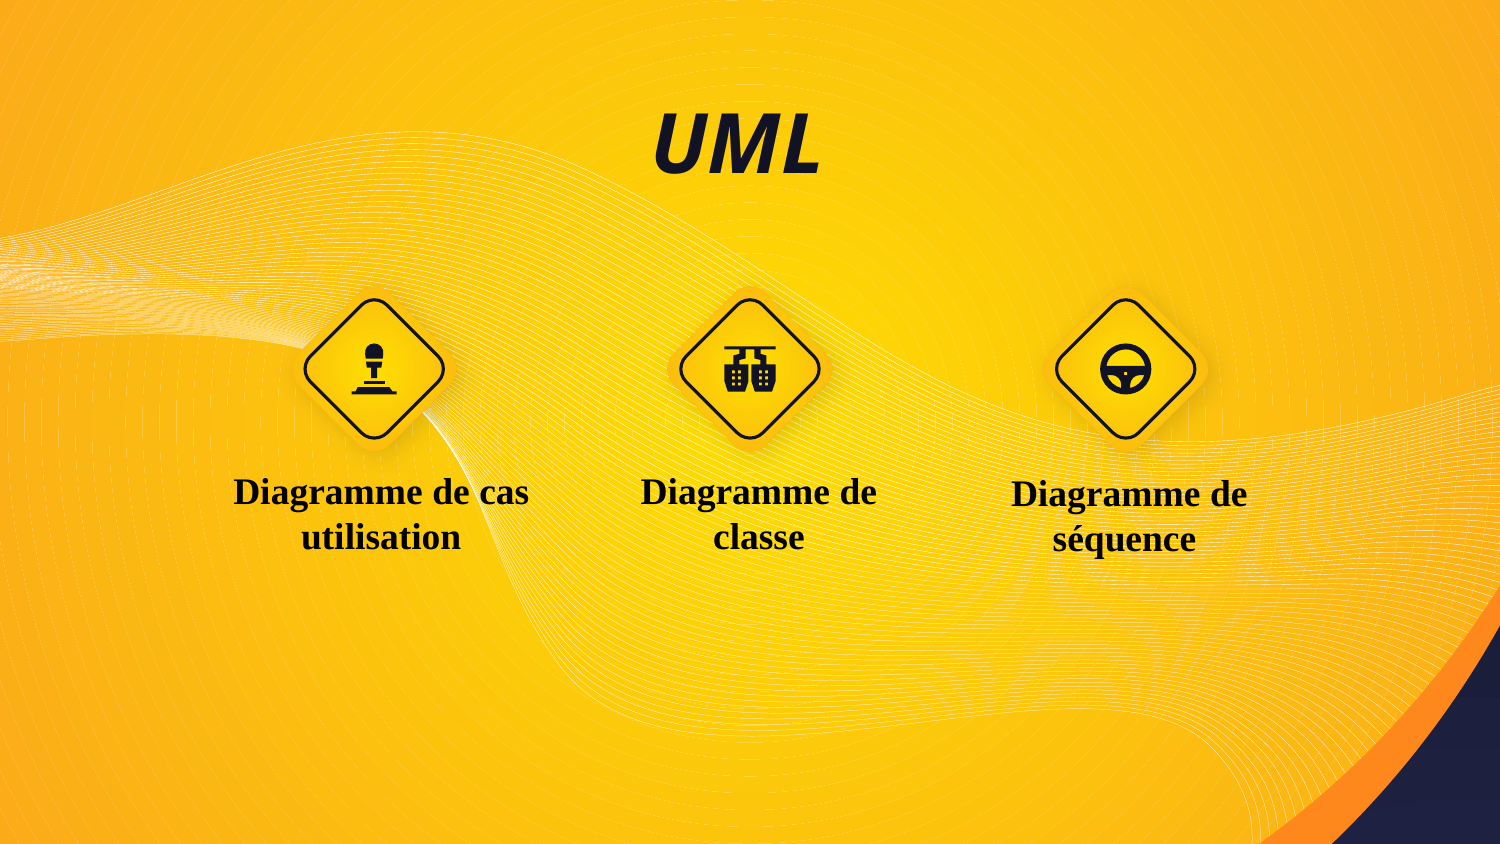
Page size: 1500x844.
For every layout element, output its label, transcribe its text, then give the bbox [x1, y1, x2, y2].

title UML [346, 107, 1129, 273]
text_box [351, 343, 397, 395]
text_box Diagramme de cas utilisation [223, 501, 540, 564]
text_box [1034, 277, 1218, 461]
text_box Diagramme de séquence [971, 502, 1288, 566]
text_box Diagramme de classe [601, 501, 917, 564]
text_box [658, 277, 842, 461]
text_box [282, 277, 466, 461]
